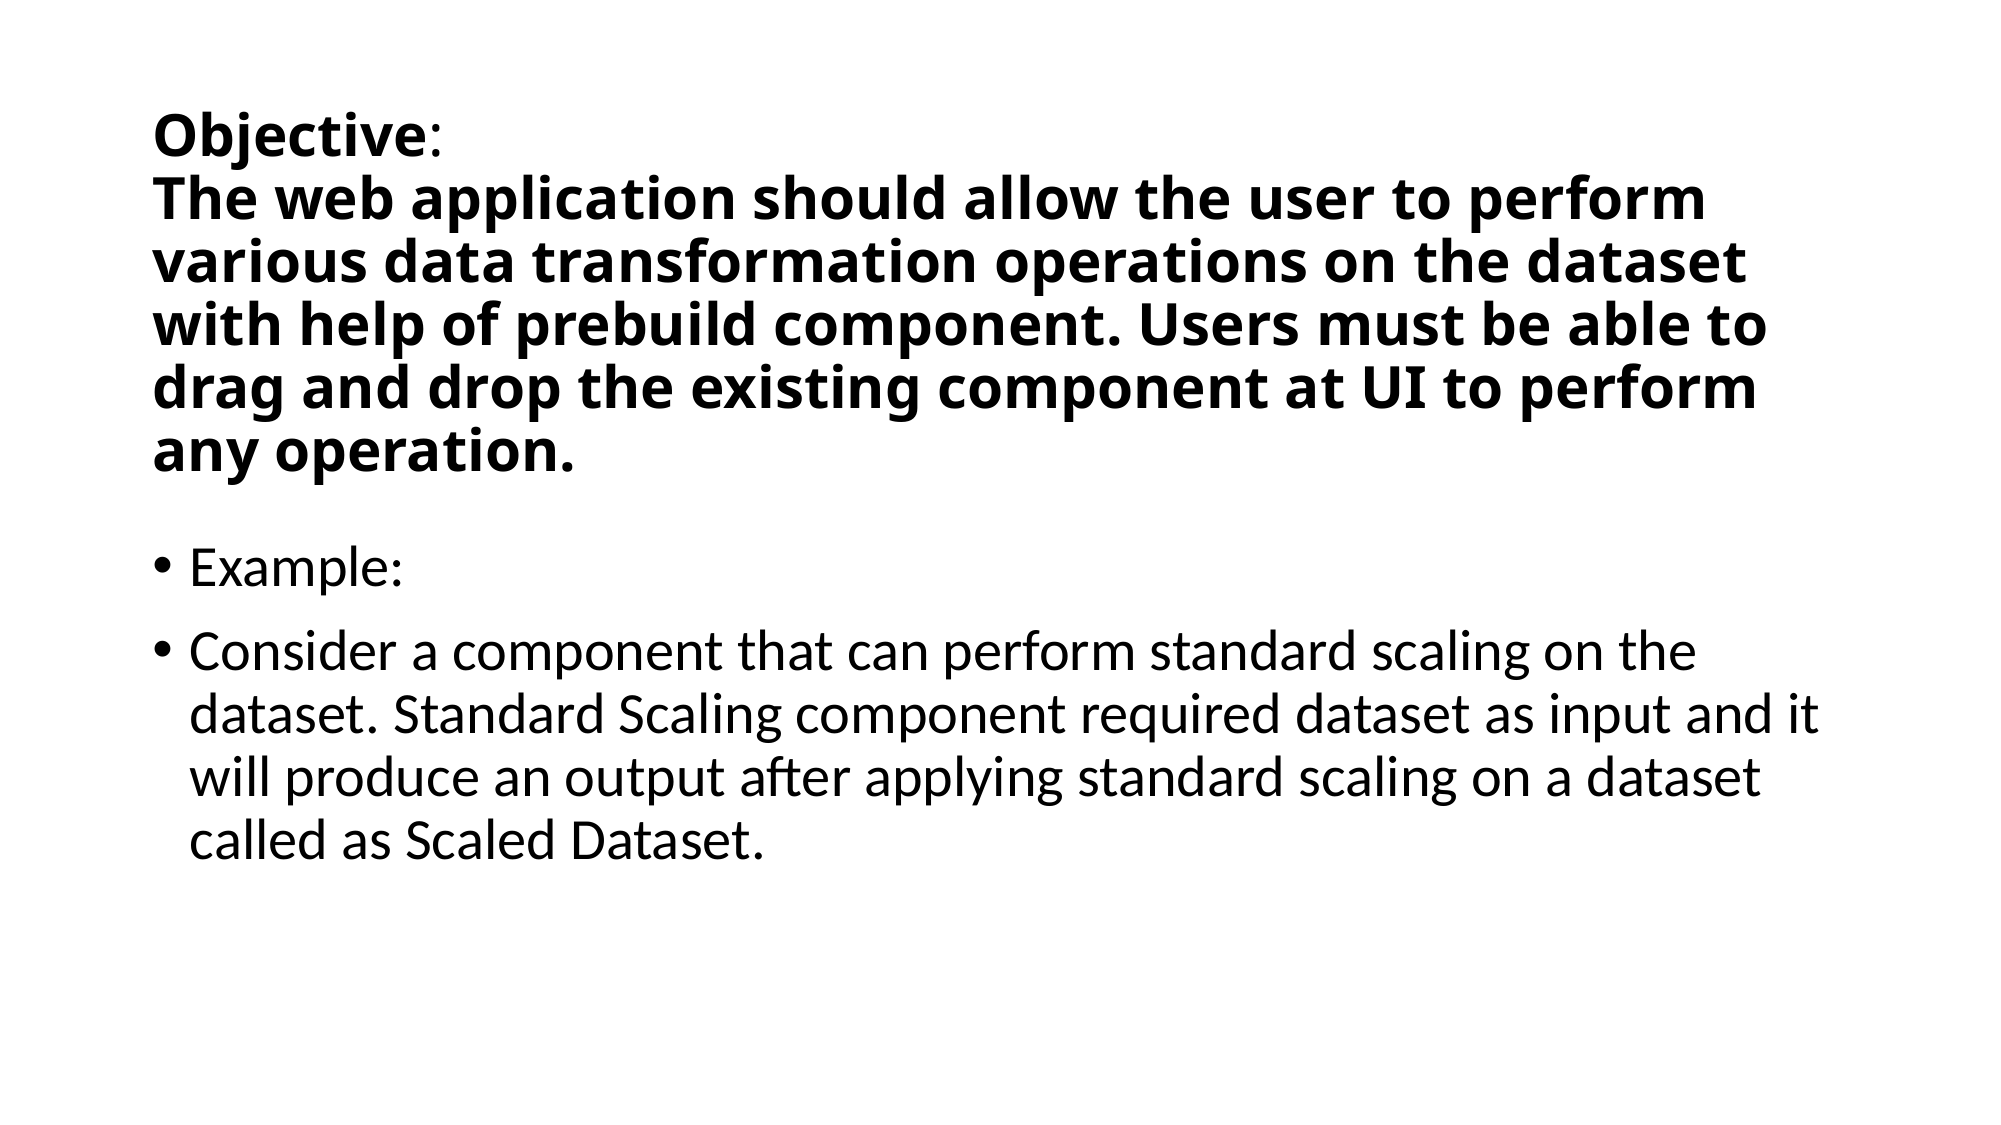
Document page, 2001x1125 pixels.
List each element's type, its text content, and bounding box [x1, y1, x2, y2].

list Example: Consider a component that can perform standard scaling on the dataset. Standard Scaling component required dataset as input and it will produce an output after applying standard scaling on a dataset called as Scaled Dataset. [137, 438, 1863, 1014]
title Objective: The web application should allow the user to perform various data transformation operations on the dataset with help of prebuild component. Users must be able to drag and drop the existing component at UI to perform any operation. [137, 90, 1863, 438]
